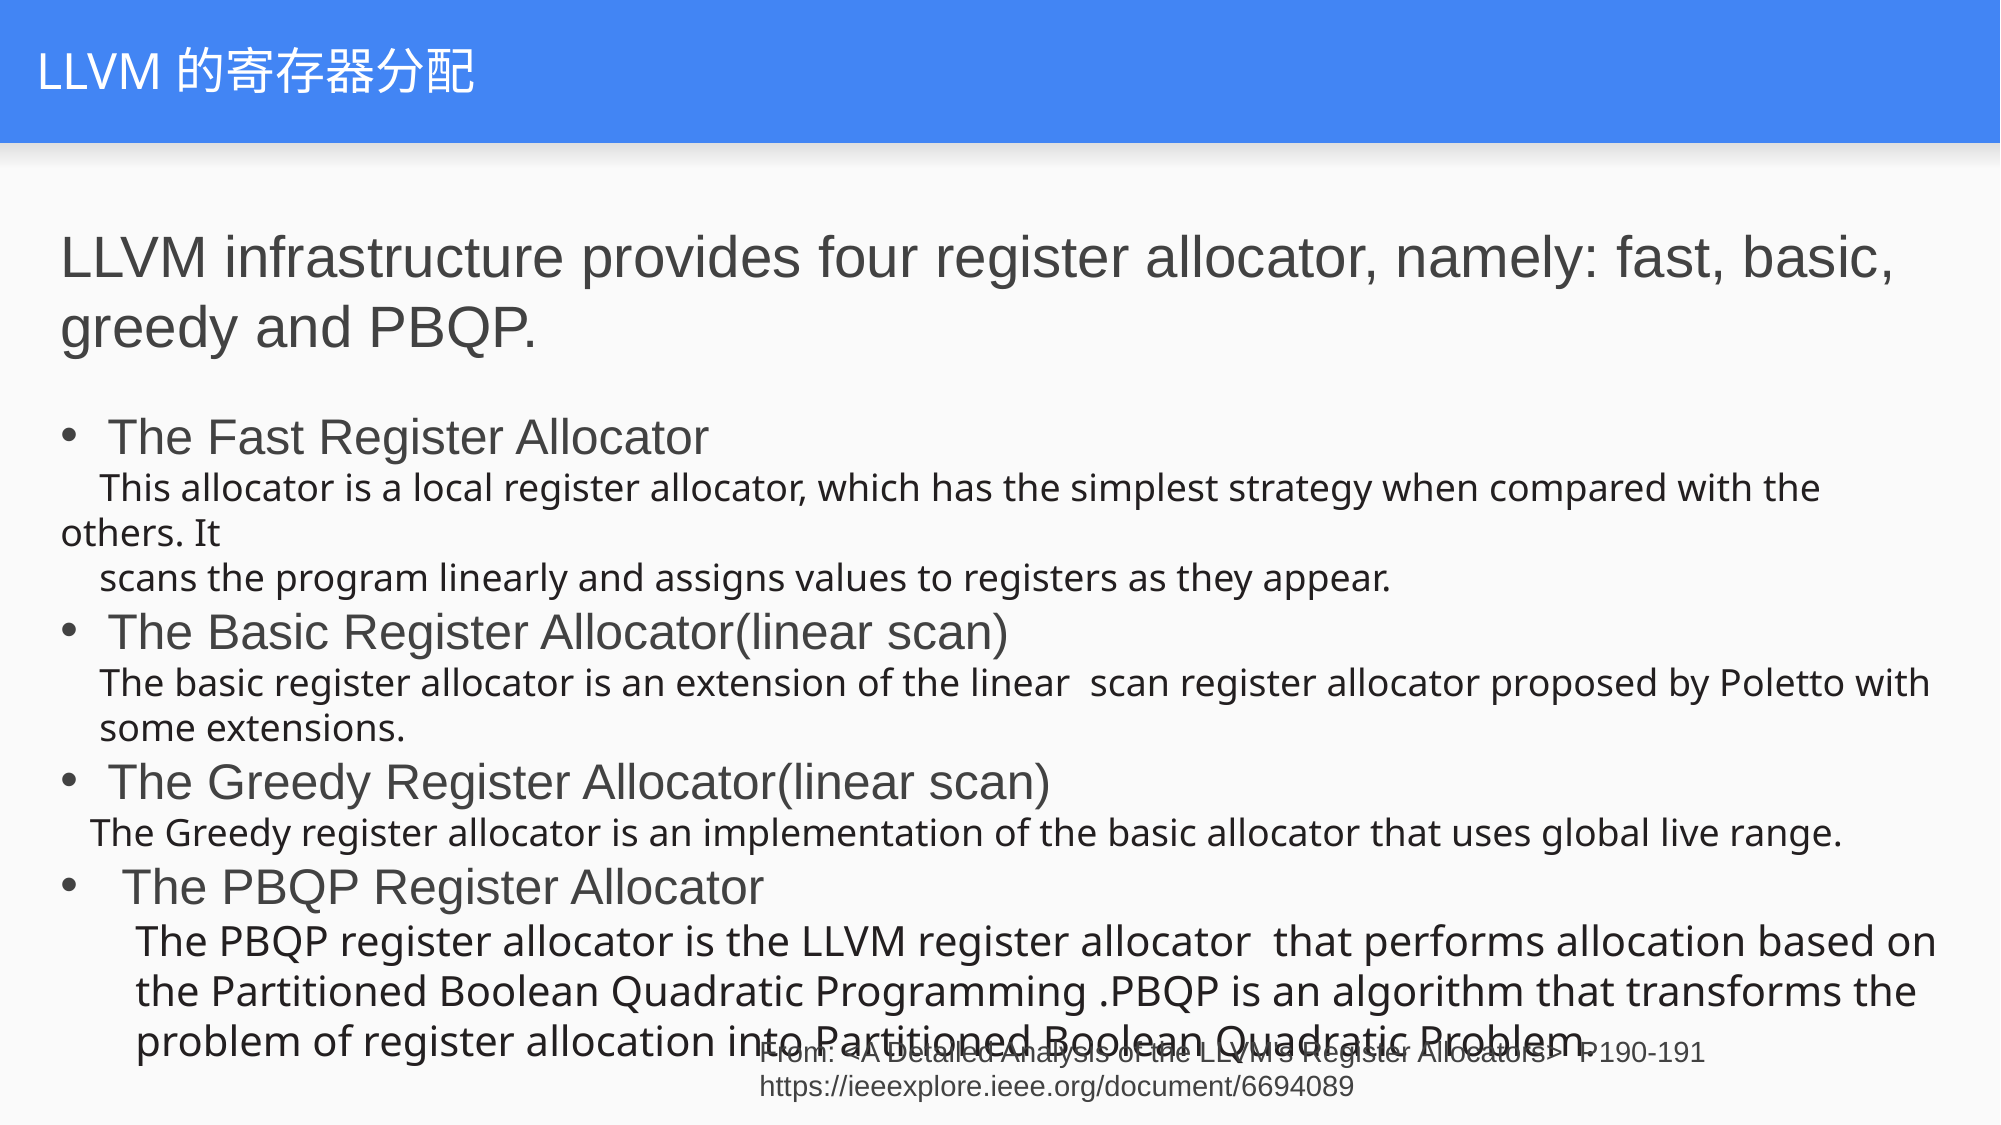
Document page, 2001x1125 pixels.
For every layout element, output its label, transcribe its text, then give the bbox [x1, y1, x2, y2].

text_box LLVM infrastructure provides four register allocator, namely: fast, basic, greedy and PBQP. The Fast Register Allocator This allocator is a local register allocator, which has the simplest strategy when compared with the others. It scans the program linearly and assigns values to registers as they appear. The Basic Register Allocator(linear scan) The basic register allocator is an extension of the linear scan register allocator proposed by Poletto with some extensions. The Greedy Register Allocator(linear scan) The Greedy register allocator is an implementation of the basic allocator that uses global live range. The PBQP Register Allocator The PBQP register allocator is the LLVM register allocator that performs allocation based on the Partitioned Boolean Quadratic Programming .PBQP is an algorithm that transforms the problem of register allocation into Partitioned Boolean Quadratic Problem. [45, 212, 1955, 1117]
text_box From: <A Detailed Analysis of the LLVM's Register Allocators> P190-191 https://ieeexplore.ieee.org/document/6694089 [744, 1025, 2000, 1111]
title LLVM的寄存器分配 [21, 3, 1953, 136]
